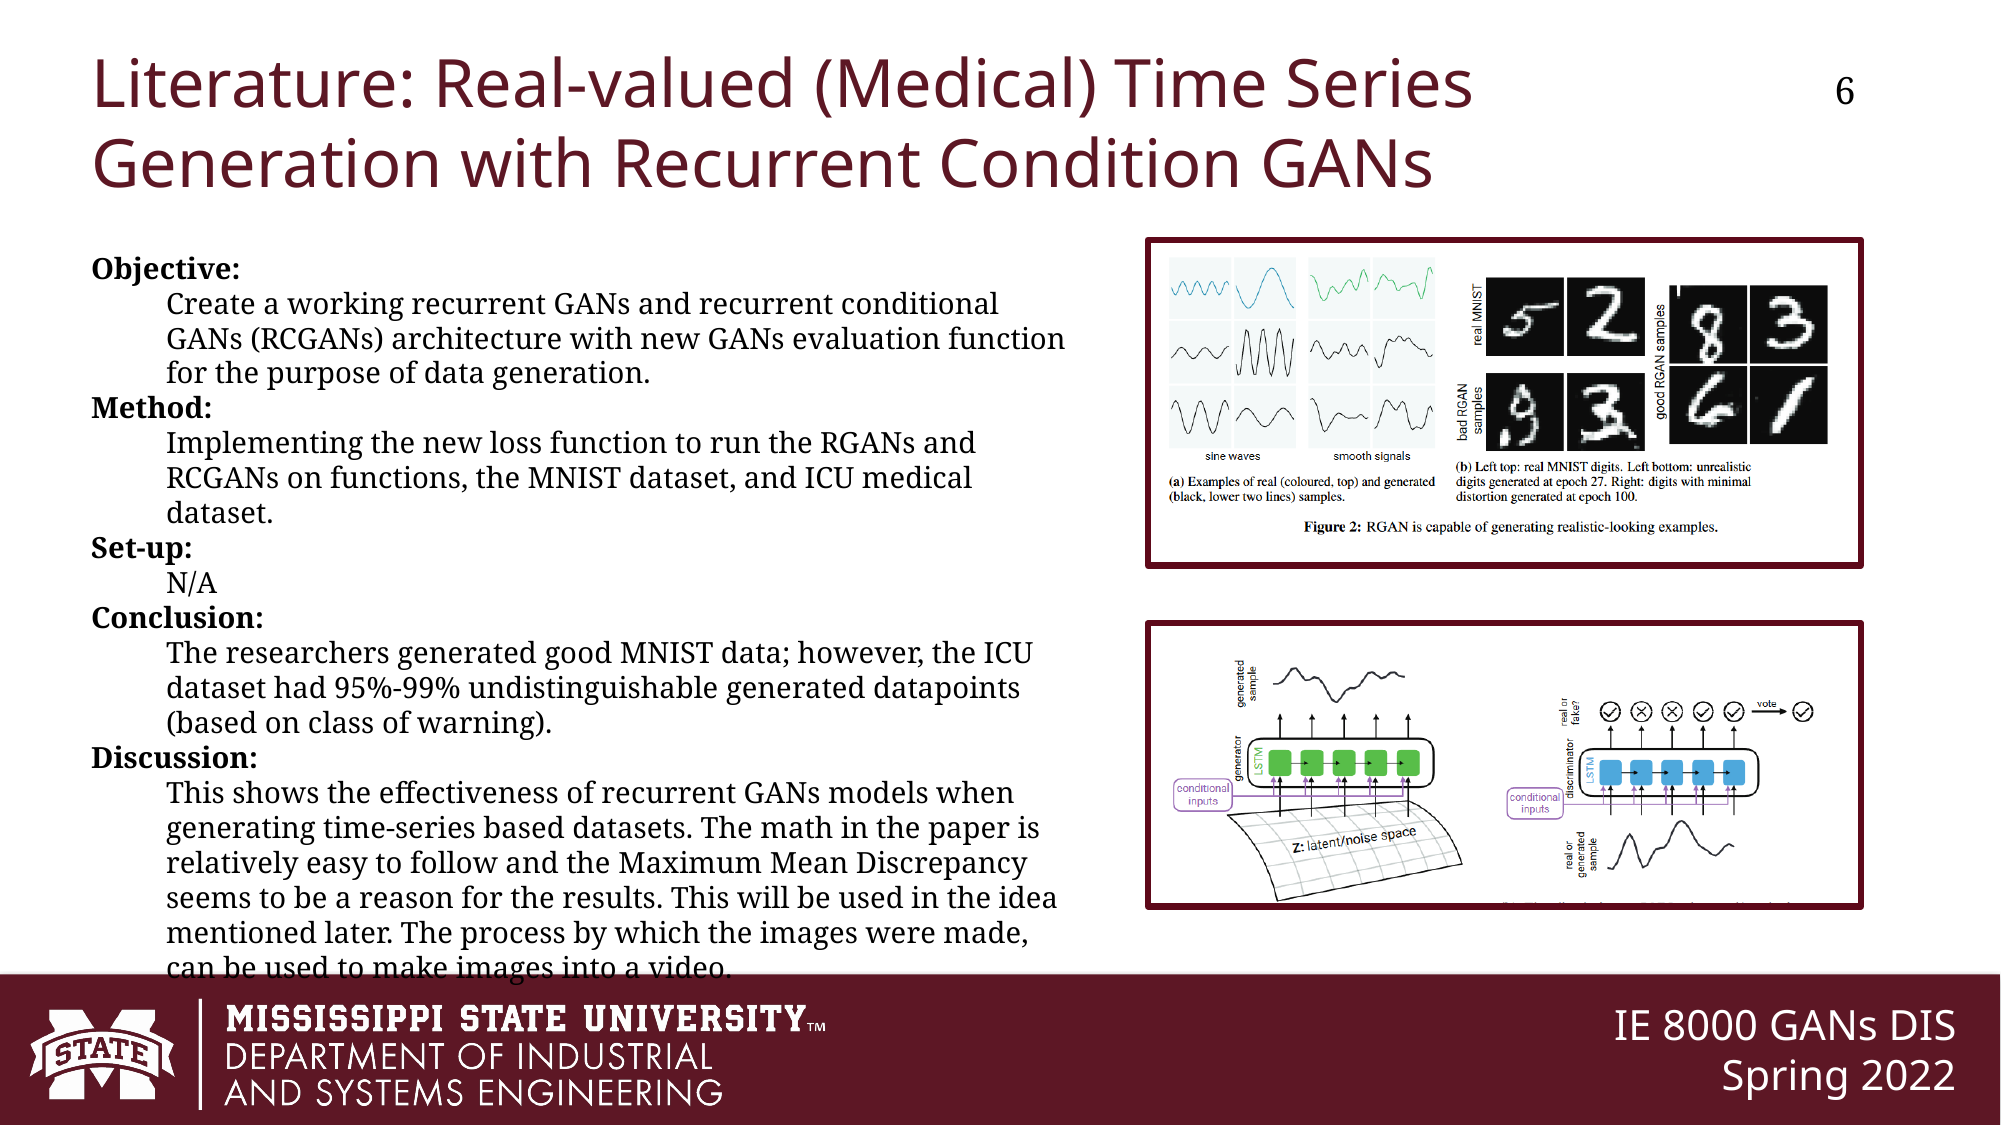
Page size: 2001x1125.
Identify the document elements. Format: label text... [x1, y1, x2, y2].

text_box Objective: Create a working recurrent GANs and recurrent conditional GANs (RCGANs) architecture with new GANs evaluation function for the purpose of data generation. Method: Implementing the new loss function to run the RGANs and RCGANs on functions, the MNIST dataset, and ICU medical dataset. Set-up: N/A Conclusion: The researchers generated good MNIST data; however, the ICU dataset had 95%-99% undistinguishable generated datapoints (based on class of warning). Discussion: This shows the effectiveness of recurrent GANs models when generating time-series based datasets. The math in the paper is relatively easy to follow and the Maximum Mean Discrepancy seems to be a reason for the results. This will be used in the idea mentioned later. The process by which the images were made, can be used to make images into a video. [76, 242, 1085, 1037]
picture [1150, 626, 1859, 904]
picture [0, 974, 847, 1125]
picture [1150, 242, 1858, 563]
text_box Literature: Real-valued (Medical) Time Series Generation with Recurrent Condition GANs [76, 32, 1820, 209]
text_box 6 [1819, 59, 1896, 120]
